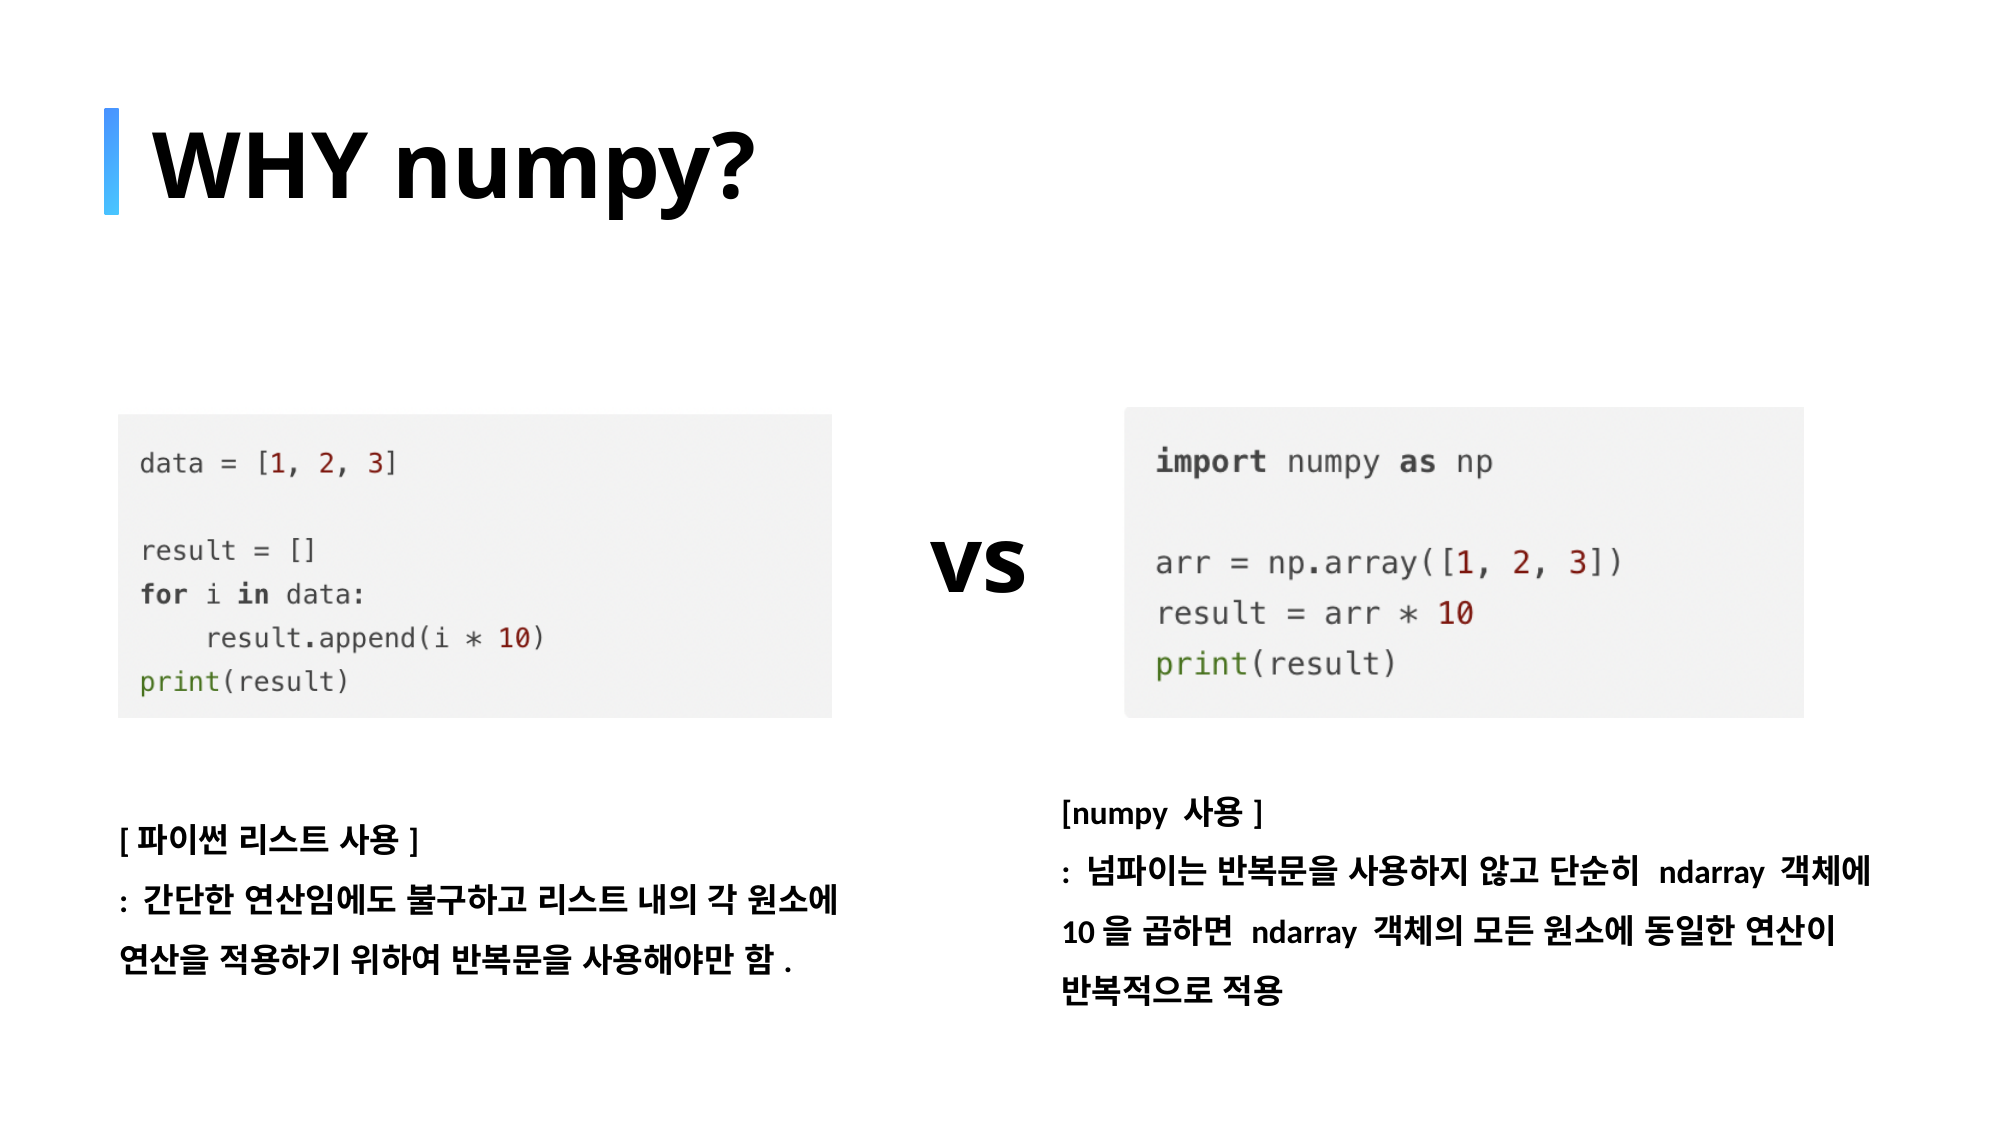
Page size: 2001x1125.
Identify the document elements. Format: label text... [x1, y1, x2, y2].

title WHY numpy? [137, 59, 1863, 278]
text_box [numpy 사용] : 넘파이는 반복문을 사용하지 않고 단순히 ndarray 객체에 10을 곱하면 ndarray 객체의 모든 원소에 동일한 연산이 반복적으로 적용 [1046, 763, 1896, 1018]
text_box vs [915, 364, 1282, 761]
picture [118, 407, 832, 718]
picture [1122, 407, 1804, 718]
text_box [103, 107, 120, 215]
text_box [파이썬 리스트 사용] : 간단한 연산임에도 불구하고 리스트 내의 각 원소에 연산을 적용하기 위하여 반복문을 사용해야만 함. [104, 791, 954, 986]
